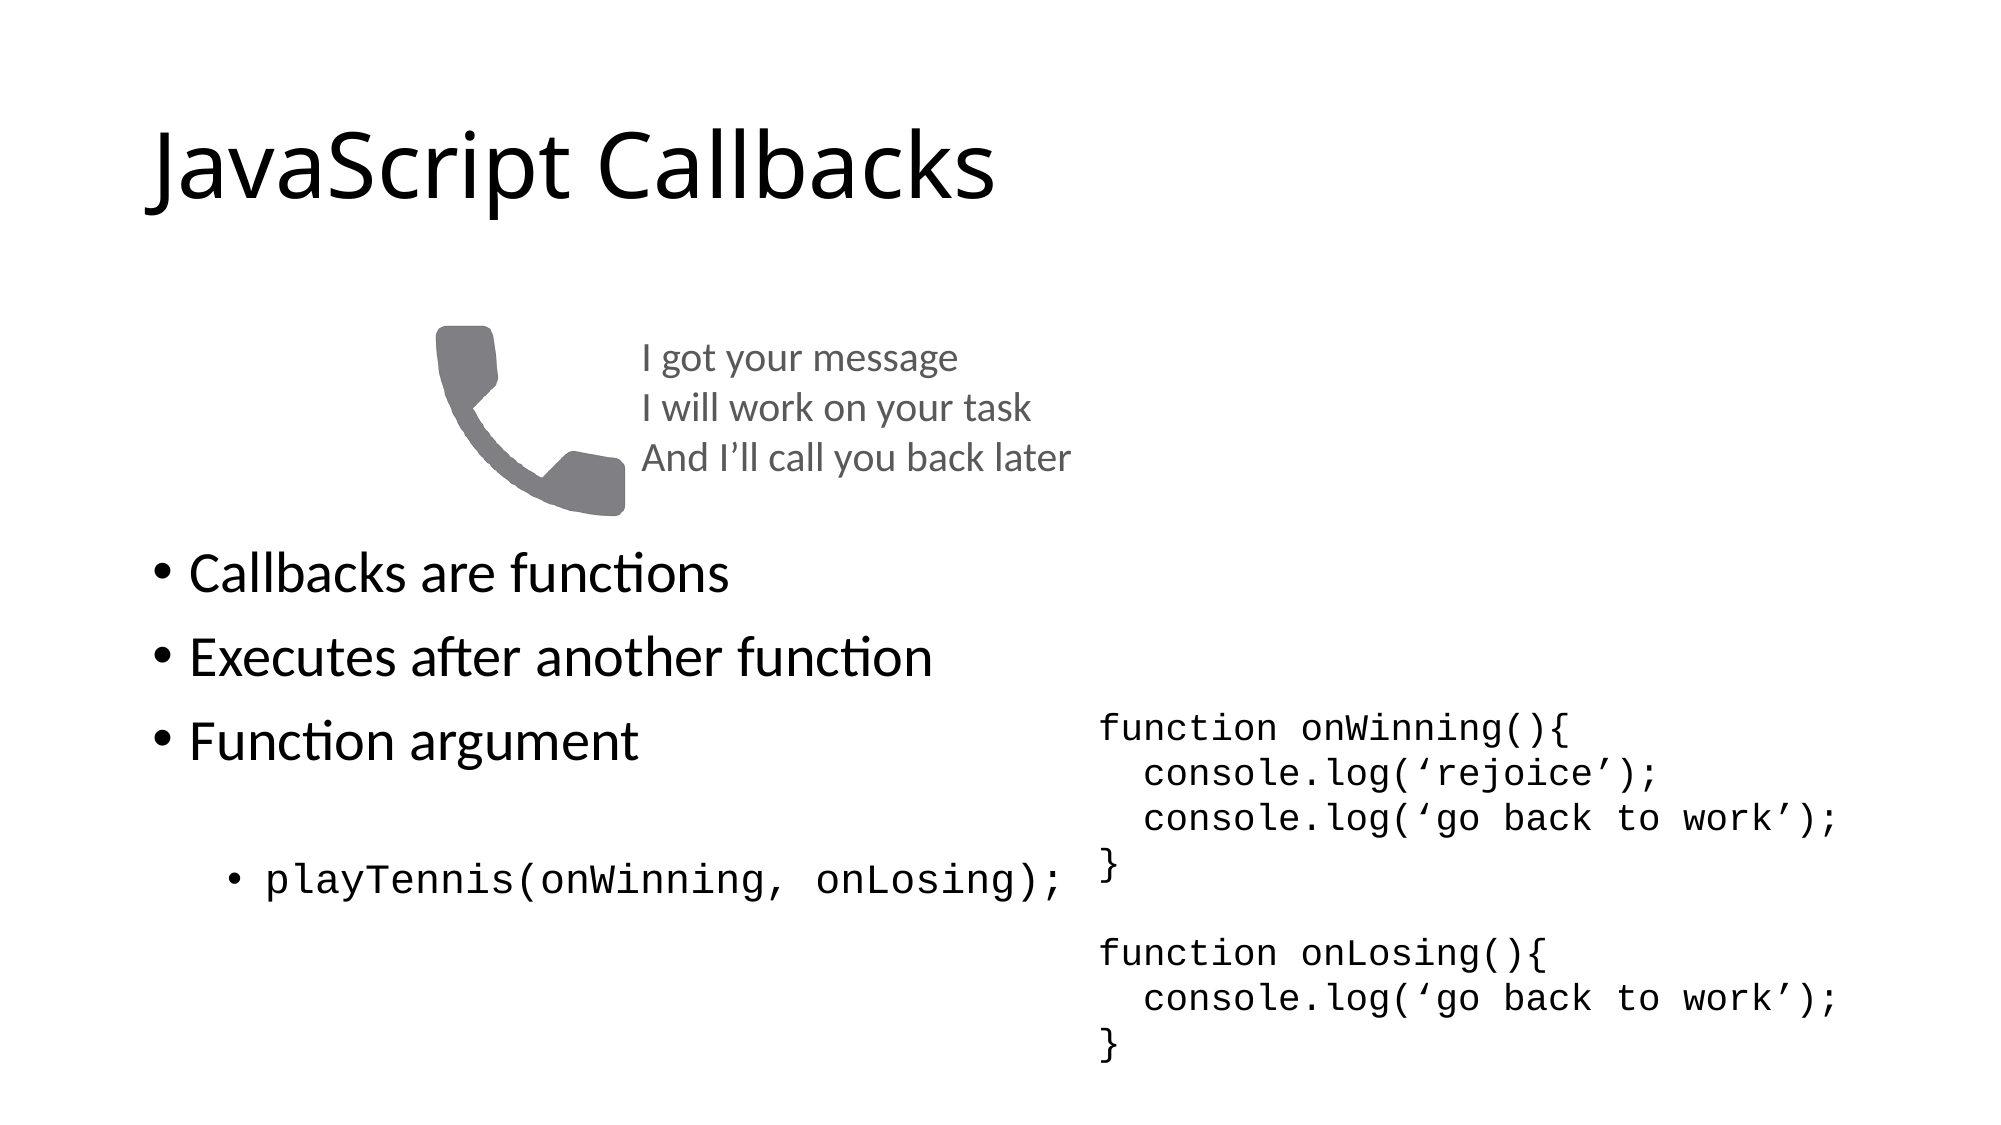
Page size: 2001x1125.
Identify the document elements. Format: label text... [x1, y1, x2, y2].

title JavaScript Callbacks [137, 59, 1863, 278]
picture [432, 322, 627, 518]
text_box I got your message I will work on your task And I’ll call you back later [626, 322, 1827, 533]
text_box function onWinning(){ console.log(‘rejoice’); console.log(‘go back to work’); } function onLosing(){ console.log(‘go back to work’); } [1083, 695, 1992, 1071]
list Callbacks are functions Executes after another function Function argument playTennis(onWinning, onLosing); [137, 534, 1893, 1014]
